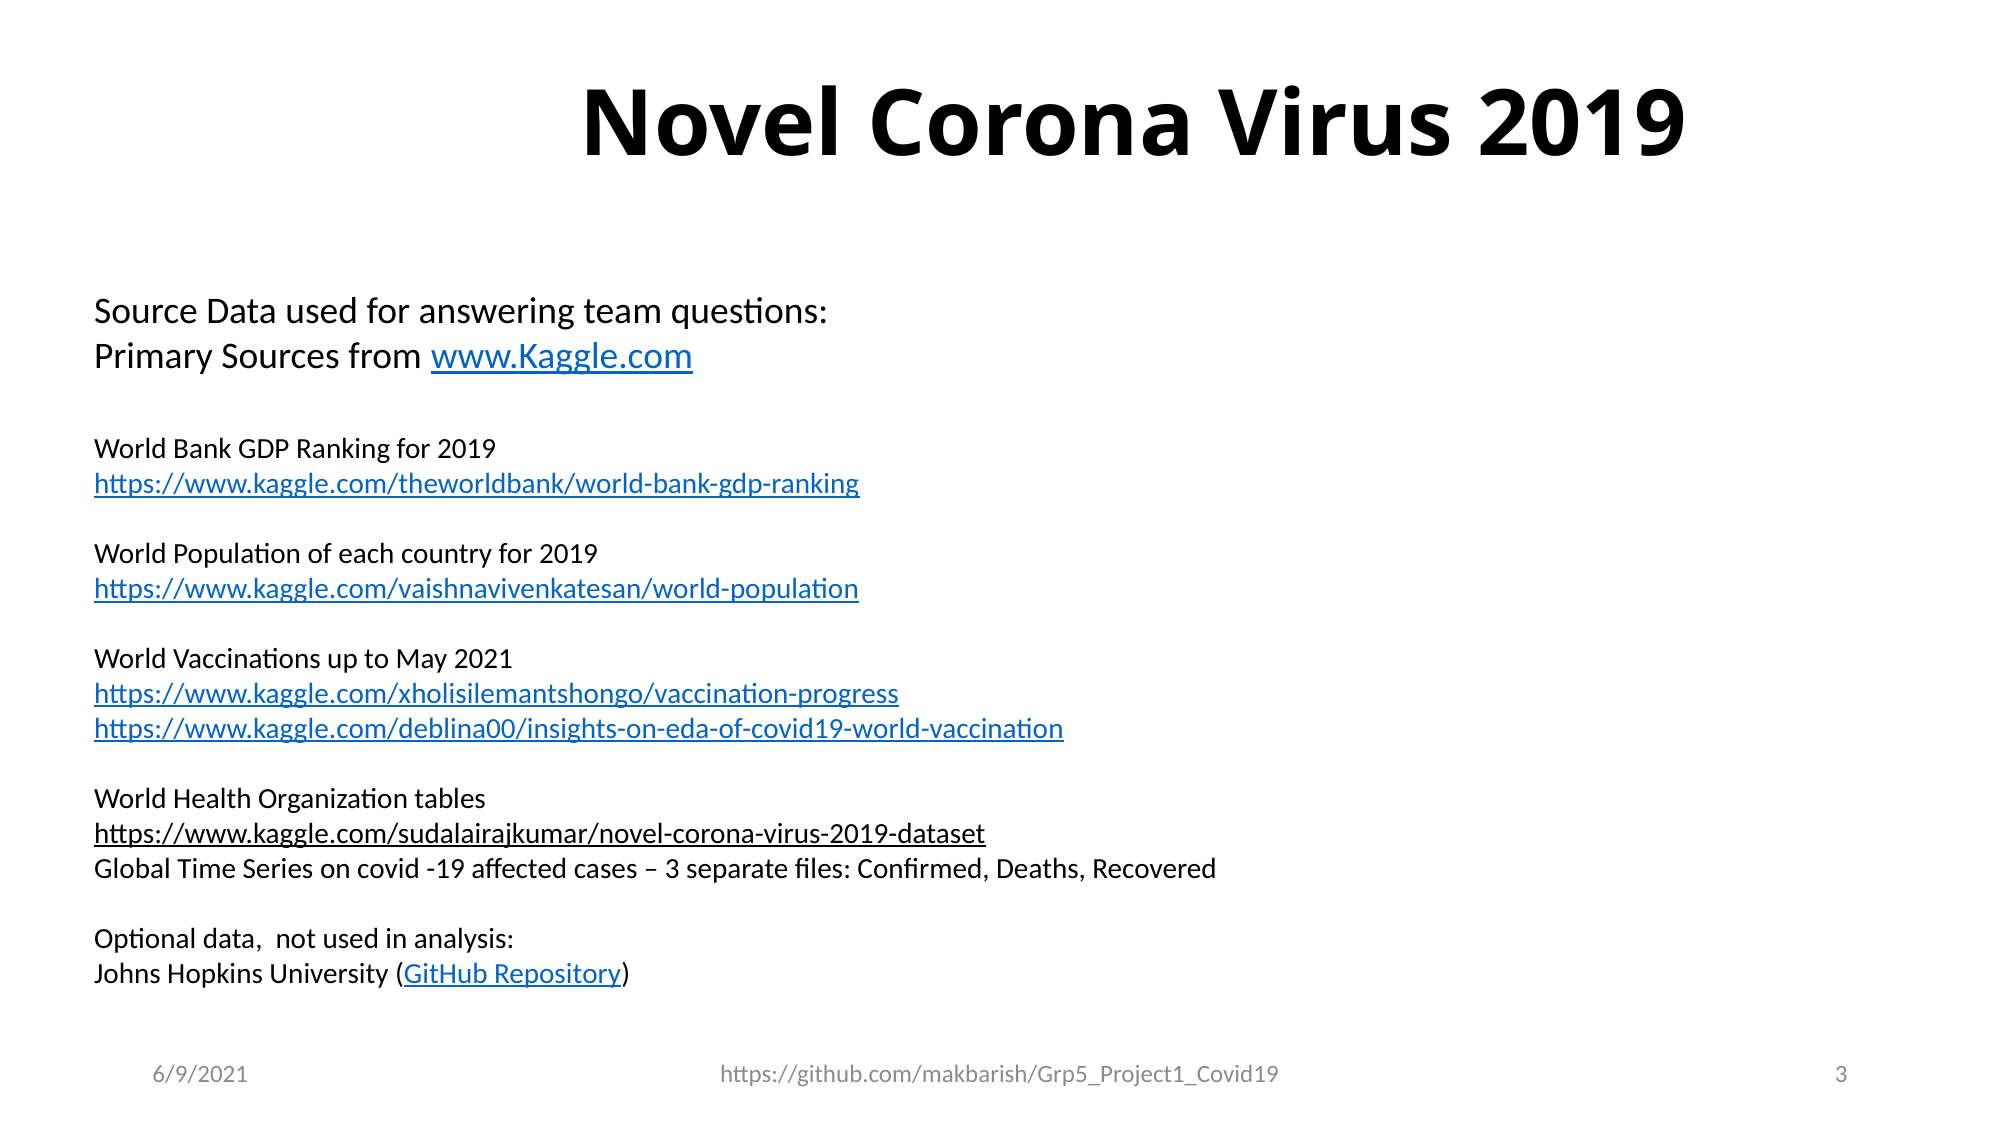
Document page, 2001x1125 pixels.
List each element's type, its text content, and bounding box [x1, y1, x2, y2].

footer https://github.com/makbarish/Grp5_Project1_Covid19 [662, 1042, 1338, 1103]
text_box World Bank GDP Ranking for 2019 https://www.kaggle.com/theworldbank/world-bank-gdp-ranking World Population of each country for 2019 https://www.kaggle.com/vaishnavivenkatesan/world-population World Vaccinations up to May 2021 https://www.kaggle.com/xholisilemantshongo/vaccination-progress https://www.kaggle.com/deblina00/insights-on-eda-of-covid19-world-vaccination World Health Organization tables https://www.kaggle.com/sudalairajkumar/novel-corona-virus-2019-dataset Global Time Series on covid -19 affected cases – 3 separate files: Confirmed, Deaths, Recovered Optional data, not used in analysis: Johns Hopkins University (GitHub Repository) [79, 422, 1921, 997]
slide_number 3 [1412, 1042, 1863, 1103]
title Novel Corona Virus 2019 [137, 34, 1863, 218]
text_box Source Data used for answering team questions: Primary Sources from www.Kaggle.com [79, 278, 1274, 429]
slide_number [137, 1042, 588, 1103]
